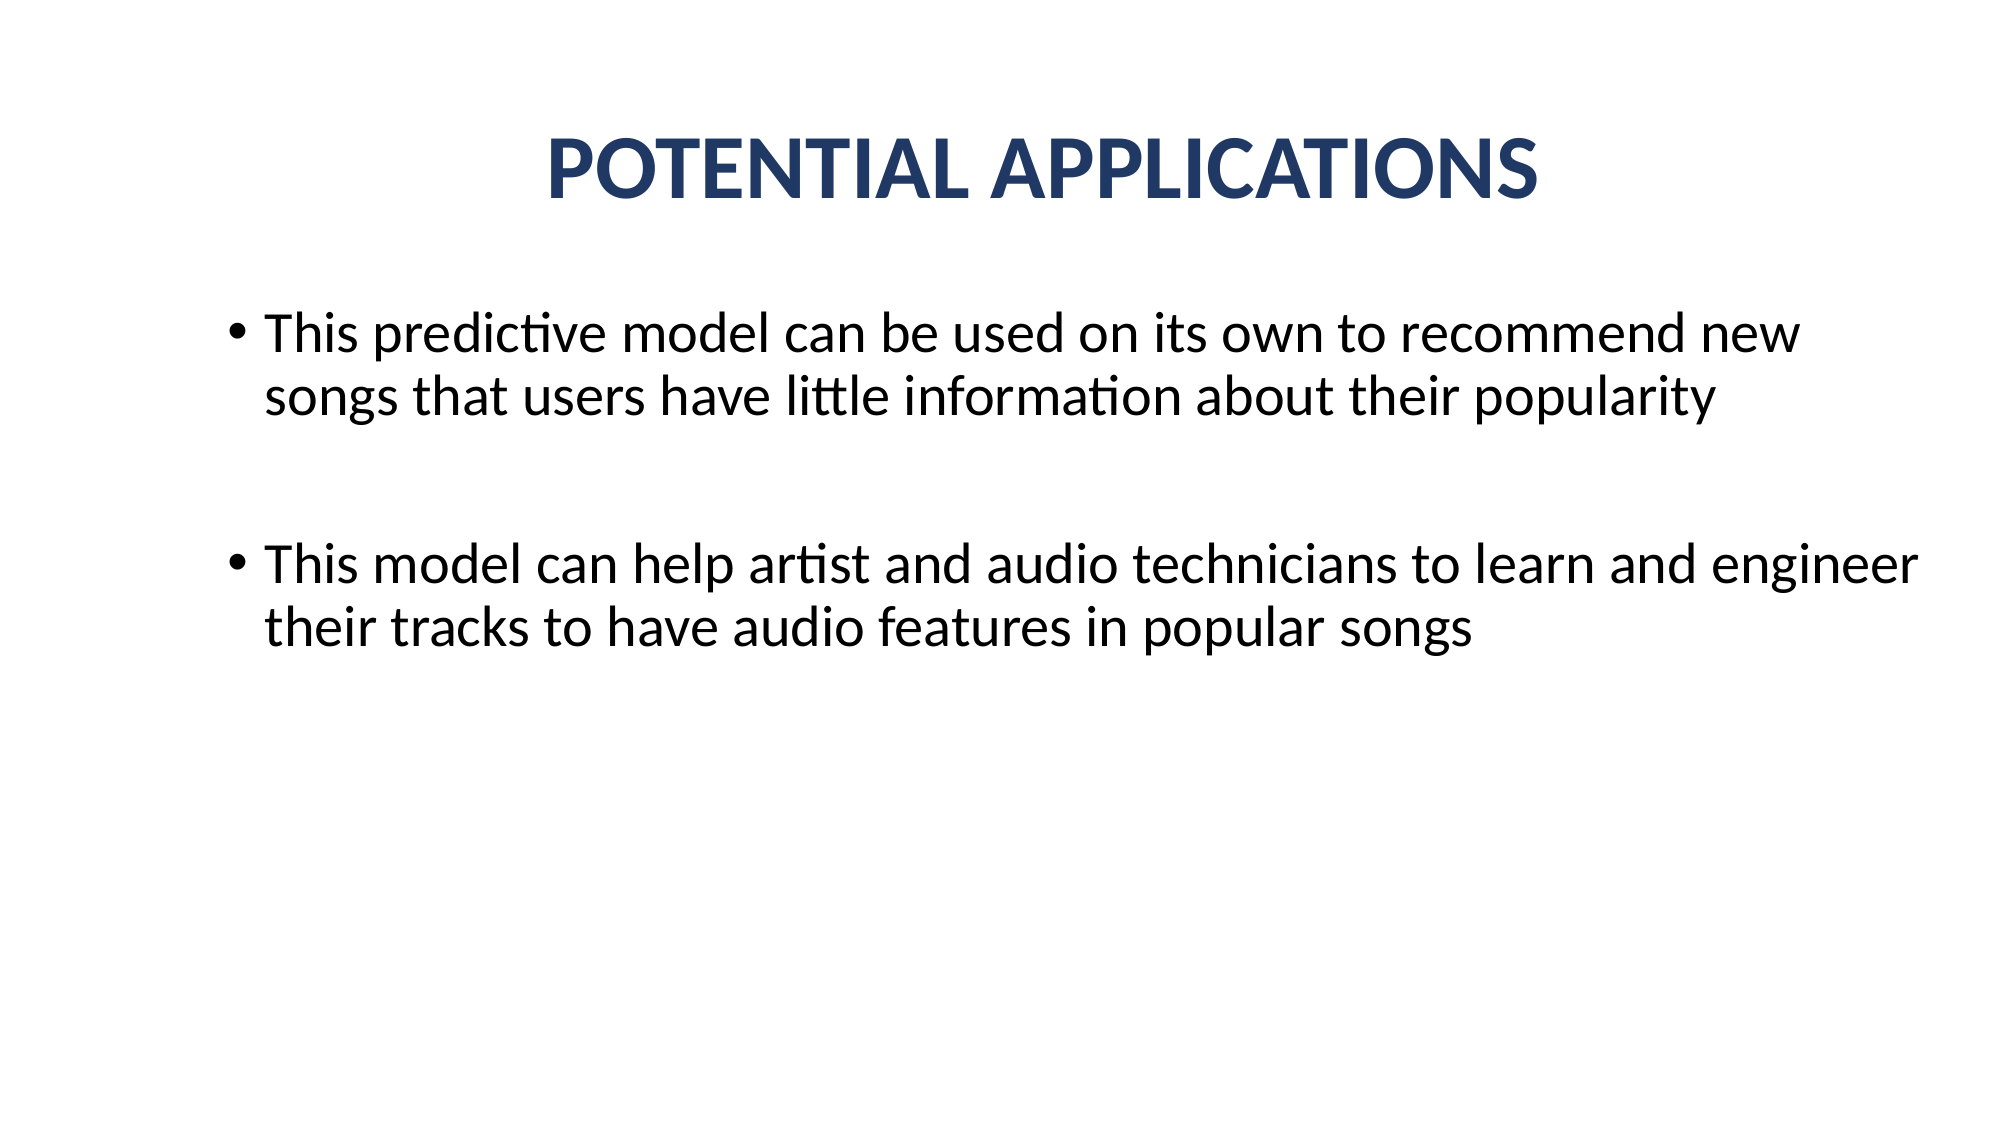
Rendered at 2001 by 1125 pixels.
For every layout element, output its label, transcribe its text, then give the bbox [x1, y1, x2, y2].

list This predictive model can be used on its own to recommend new songs that users have little information about their popularity This model can help artist and audio technicians to learn and engineer their tracks to have audio features in popular songs [212, 295, 1938, 1009]
title POTENTIAL APPLICATIONS [137, 59, 1863, 278]
